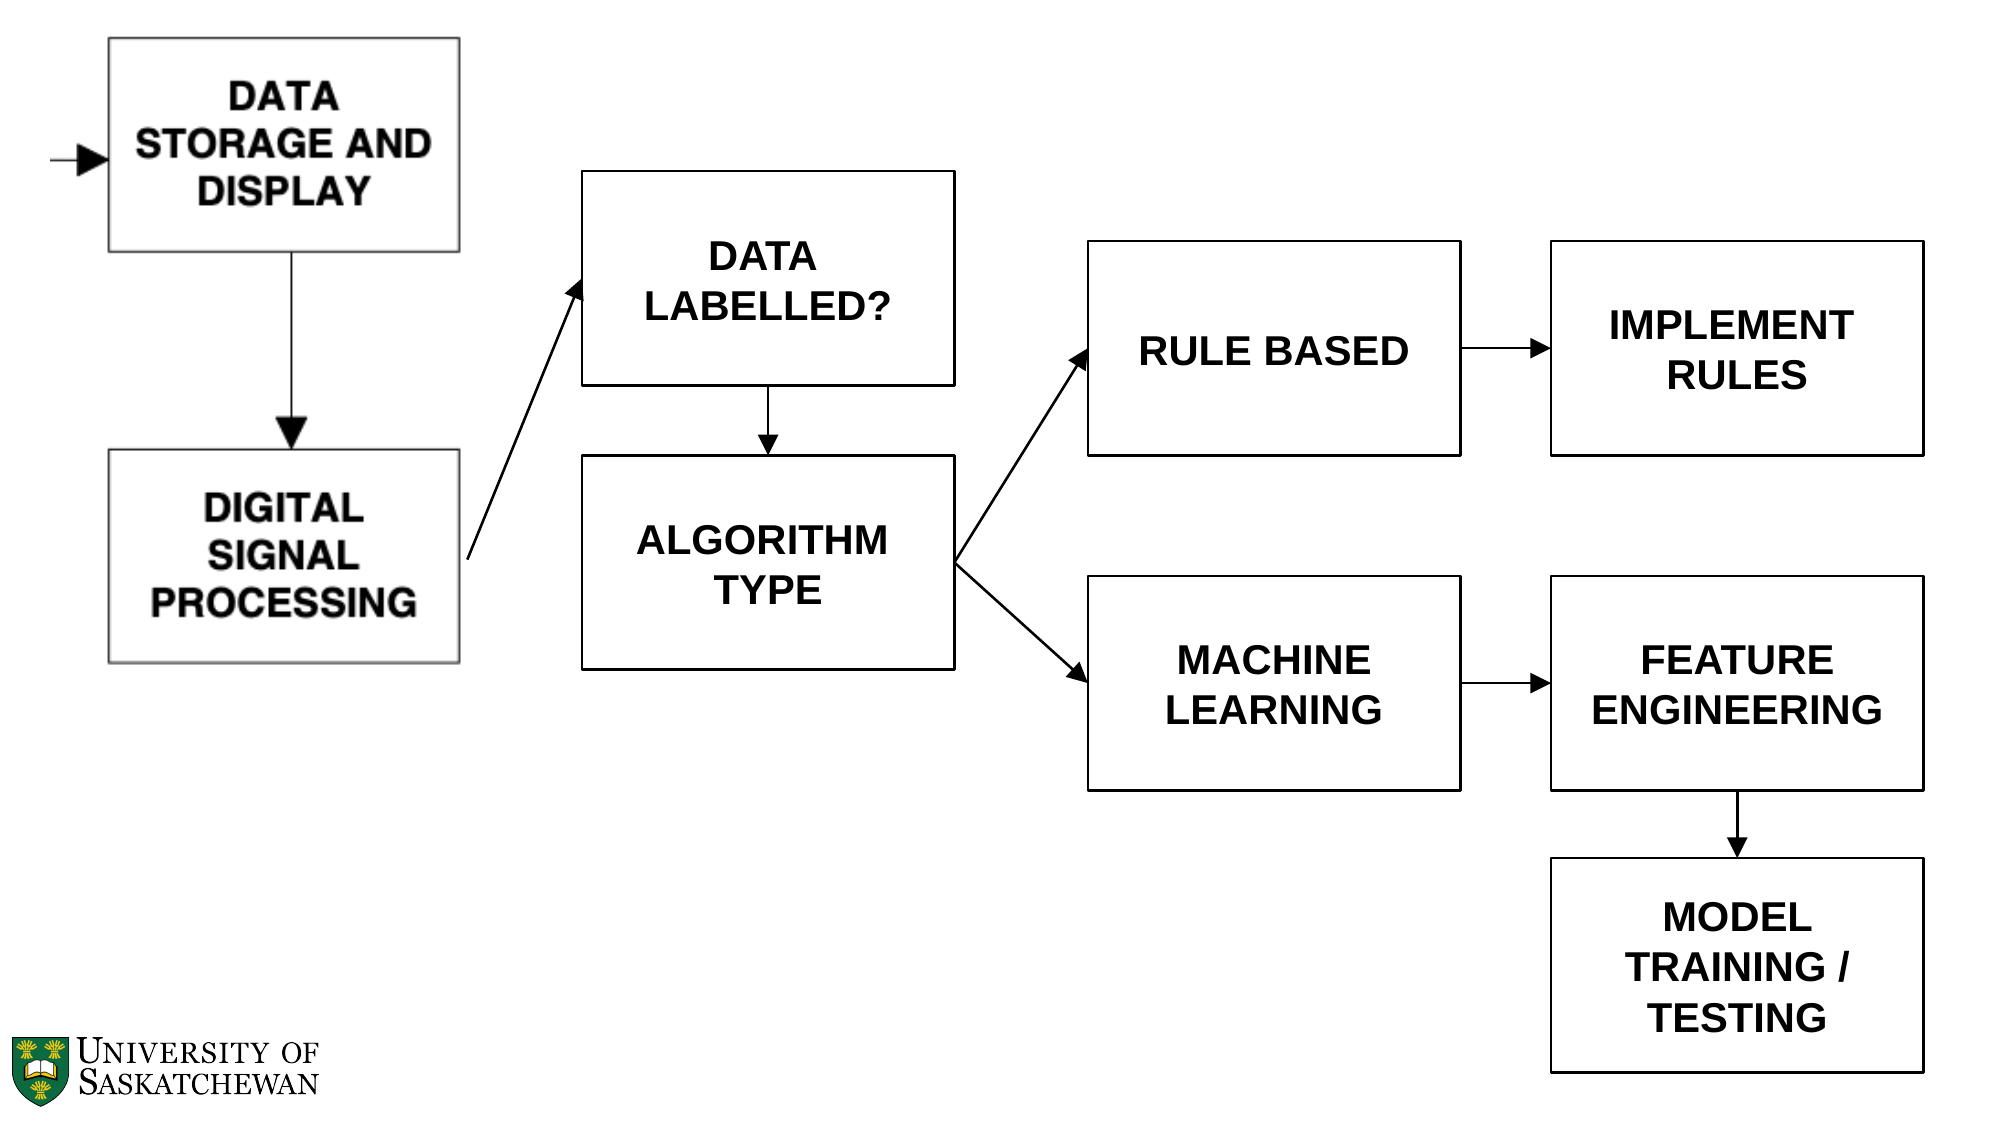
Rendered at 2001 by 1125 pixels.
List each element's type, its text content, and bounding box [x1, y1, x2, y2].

text_box IMPLEMENT RULES [1551, 241, 1924, 456]
picture [12, 1037, 319, 1107]
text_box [954, 347, 1089, 562]
text_box FEATURE ENGINEERING [1551, 575, 1924, 791]
text_box ALGORITHM TYPE [581, 455, 949, 670]
picture [49, 0, 492, 761]
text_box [466, 278, 583, 560]
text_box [954, 562, 1089, 684]
text_box MACHINE LEARNING [1087, 575, 1461, 791]
text_box DATA LABELLED? [581, 171, 955, 386]
text_box MODEL TRAINING / TESTING [1551, 858, 1924, 1073]
text_box RULE BASED [1087, 241, 1461, 456]
